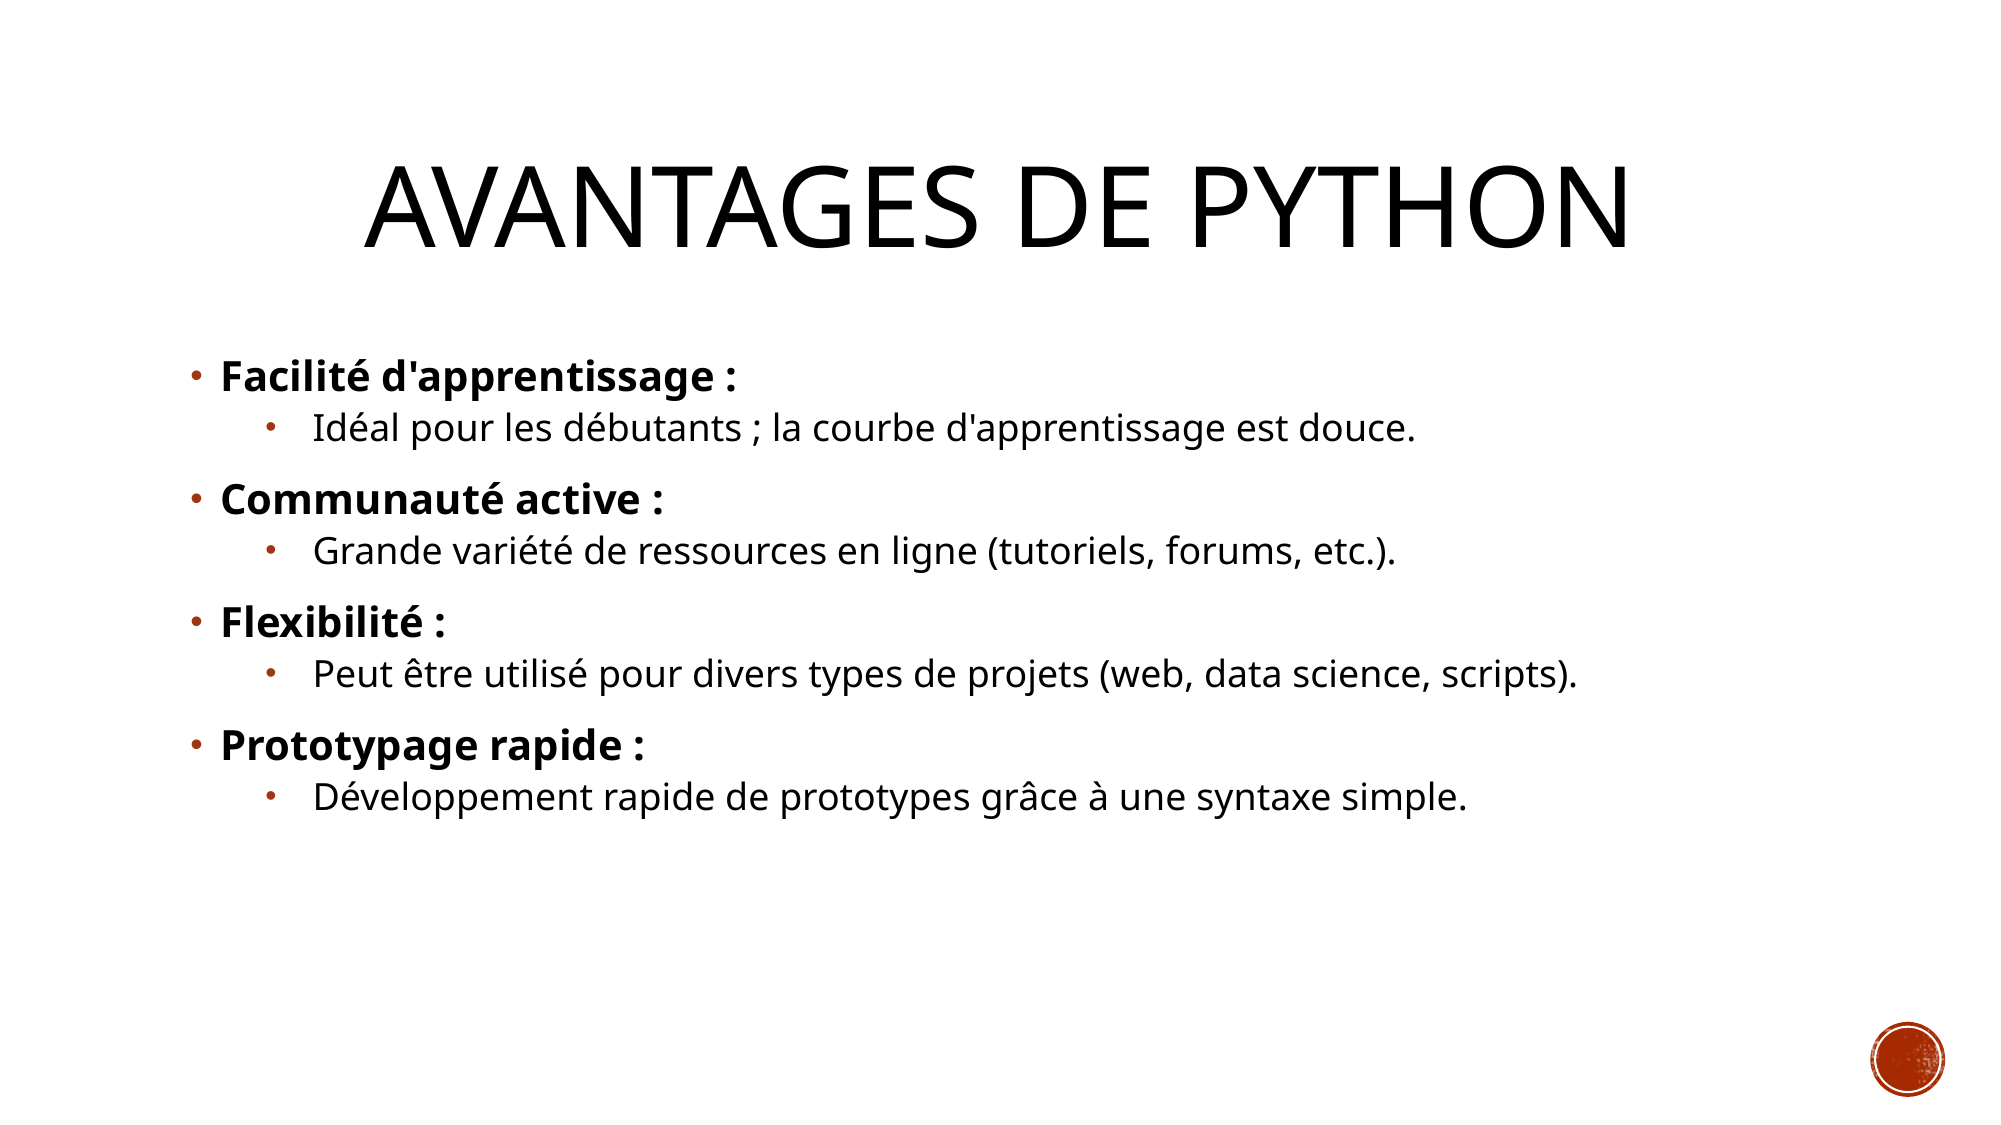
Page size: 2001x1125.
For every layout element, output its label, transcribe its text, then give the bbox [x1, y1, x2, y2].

list Facilité d'apprentissage : Idéal pour les débutants ; la courbe d'apprentissage est douce. Communauté active : Grande variété de ressources en ligne (tutoriels, forums, etc.). Flexibilité : Peut être utilisé pour divers types de projets (web, data science, scripts). Prototypage rapide : Développement rapide de prototypes grâce à une syntaxe simple. [175, 348, 1826, 1013]
title Avantages de Python [175, 79, 1826, 344]
